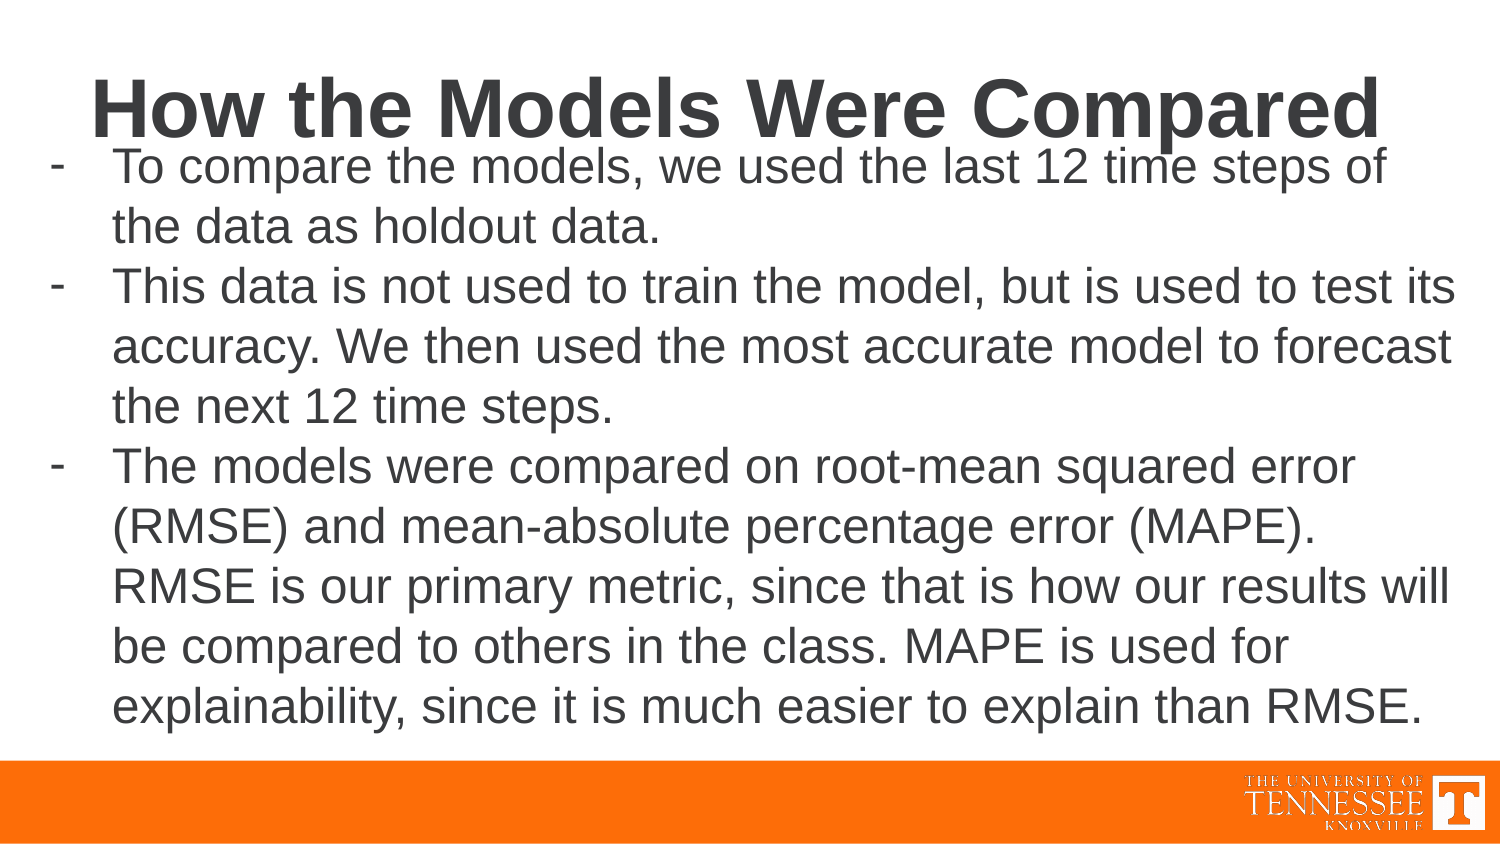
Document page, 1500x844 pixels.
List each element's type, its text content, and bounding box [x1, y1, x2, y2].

title How the Models Were Compared [75, 33, 1425, 118]
list To compare the models, we used the last 12 time steps of the data as holdout data. This data is not used to train the model, but is used to test its accuracy. We then used the most accurate model to forecast the next 12 time steps. The models were compared on root-mean squared error (RMSE) and mean-absolute percentage error (MAPE). RMSE is our primary metric, since that is how our results will be compared to others in the class. MAPE is used for explainability, since it is much easier to explain than RMSE. [21, 118, 1482, 754]
picture [1244, 775, 1485, 830]
